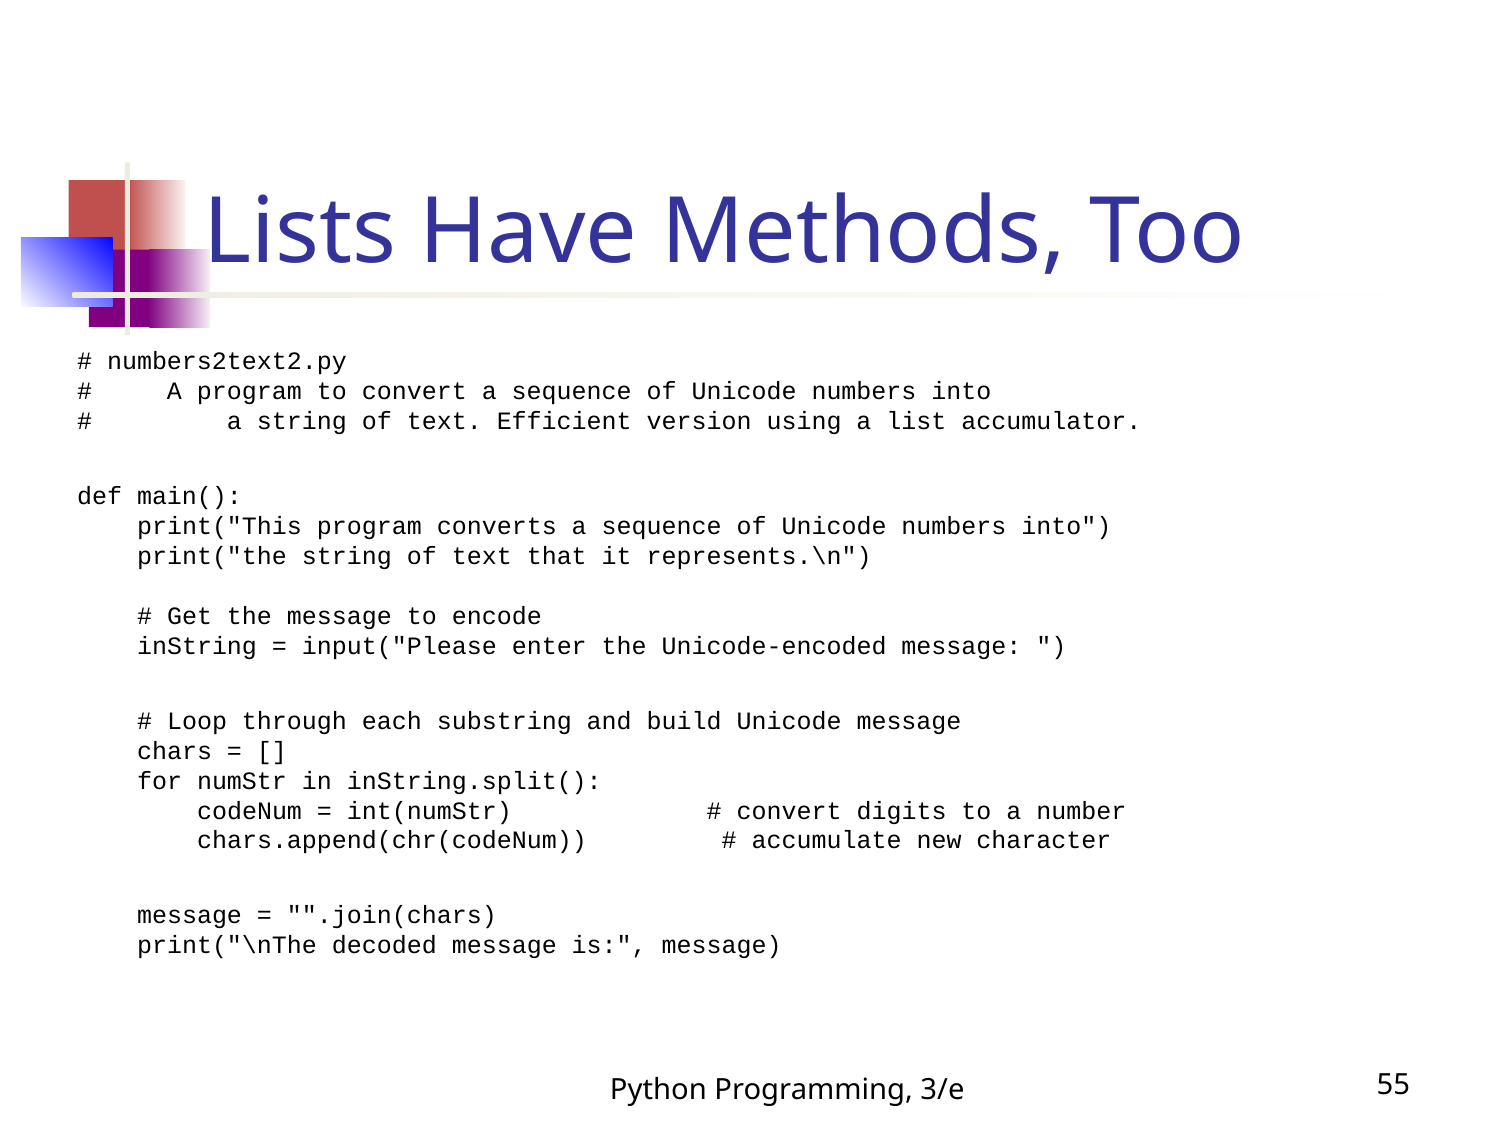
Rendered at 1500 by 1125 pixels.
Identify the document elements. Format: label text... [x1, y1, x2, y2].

text_box Lists Have Methods, Too [188, 101, 1467, 289]
text_box Python Programming, 3/e [549, 1037, 1025, 1113]
text_box # numbers2text2.py # A program to convert a sequence of Unicode numbers into # a string of text. Efficient version using a list accumulator. def main(): print("This program converts a sequence of Unicode numbers into") print("the string of text that it represents.\n") # Get the message to encode inString = input("Please enter the Unicode-encoded message: ") # Loop through each substring and build Unicode message chars = [] for numStr in inString.split(): codeNum = int(numStr) # convert digits to a number chars.append(chr(codeNum)) # accumulate new character message = "".join(chars) print("\nThe decoded message is:", message) [52, 337, 1500, 1013]
text_box <number> [1112, 1037, 1425, 1113]
